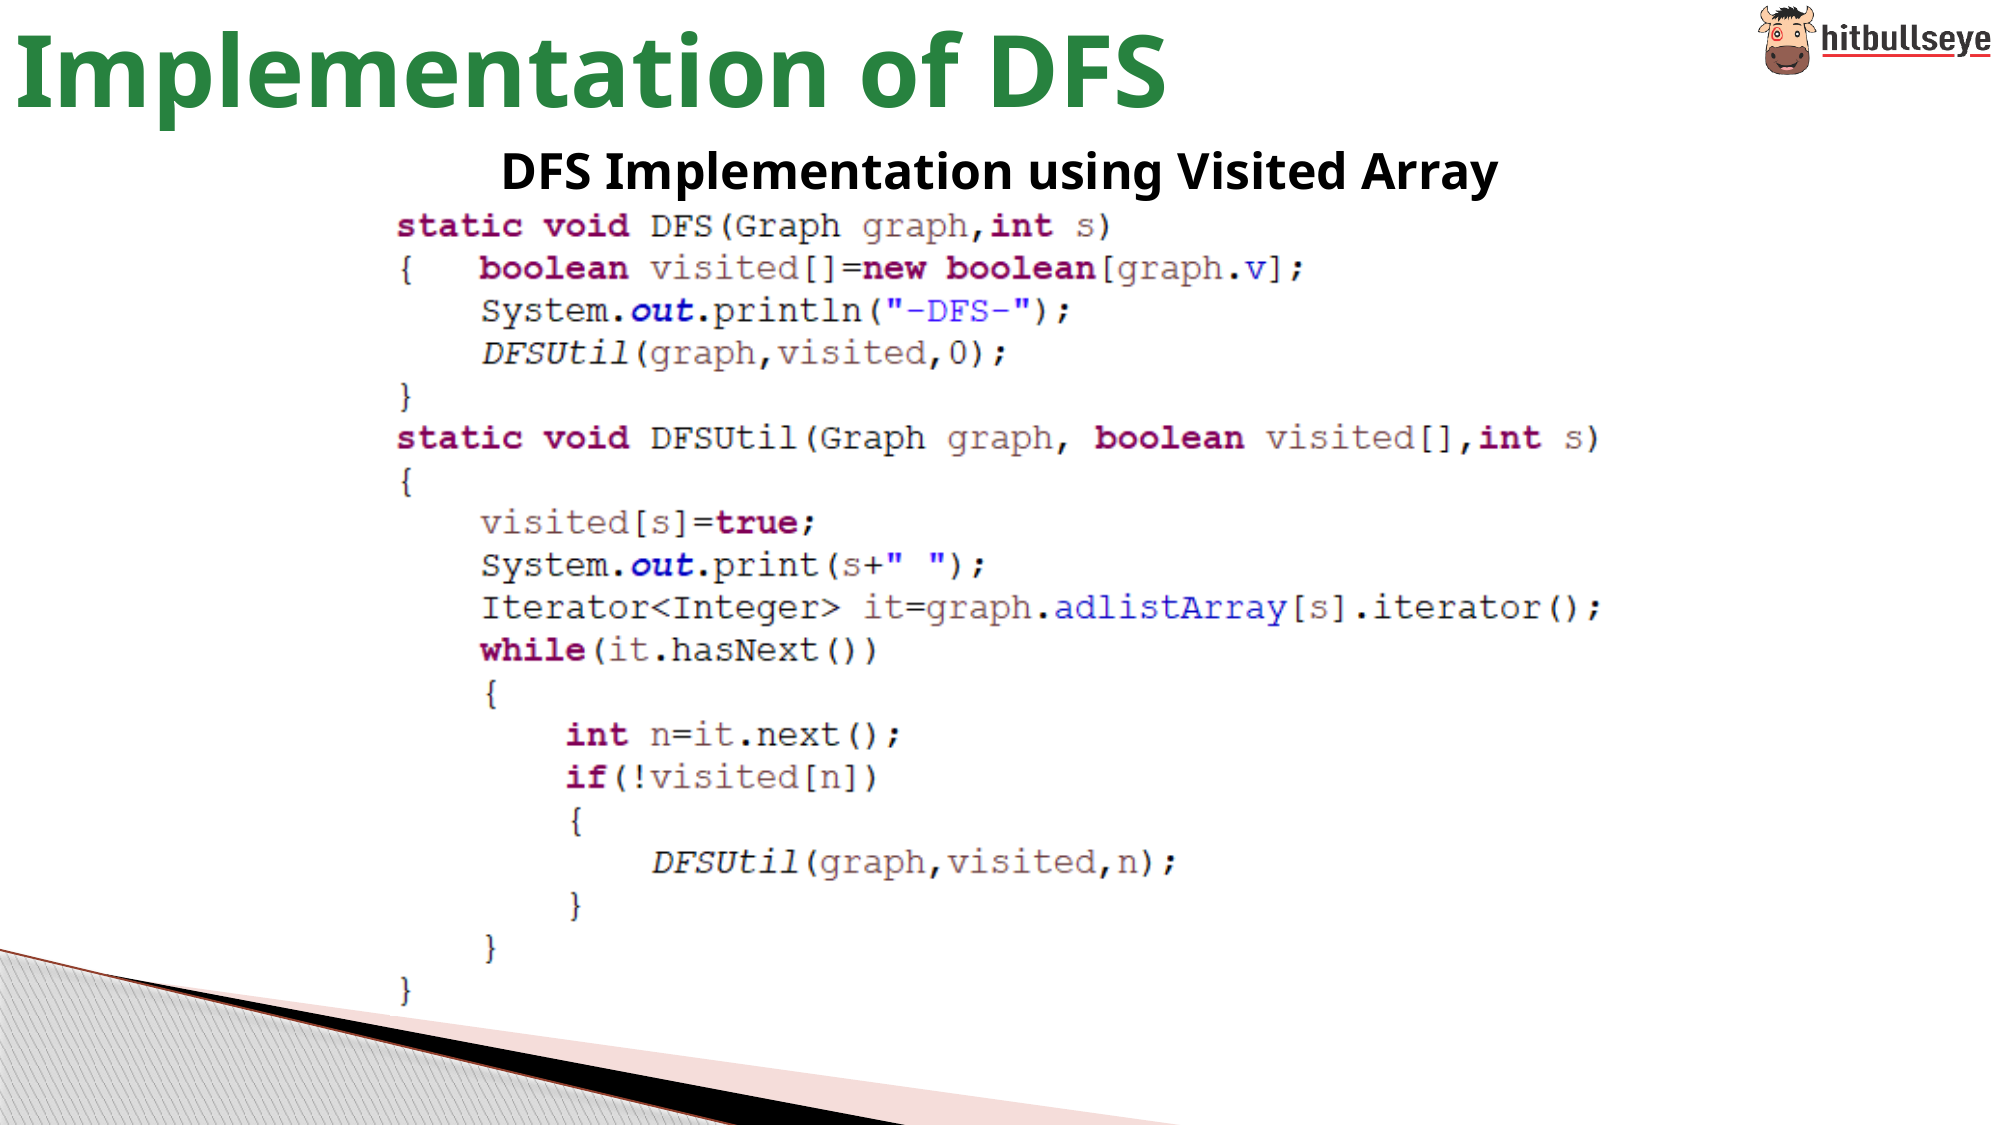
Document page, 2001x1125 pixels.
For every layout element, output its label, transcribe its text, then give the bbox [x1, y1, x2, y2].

picture [390, 208, 1610, 1017]
picture [1800, 0, 2000, 81]
title Implementation of DFS [0, 0, 1800, 137]
text_box DFS Implementation using Visited Array [305, 137, 1695, 208]
